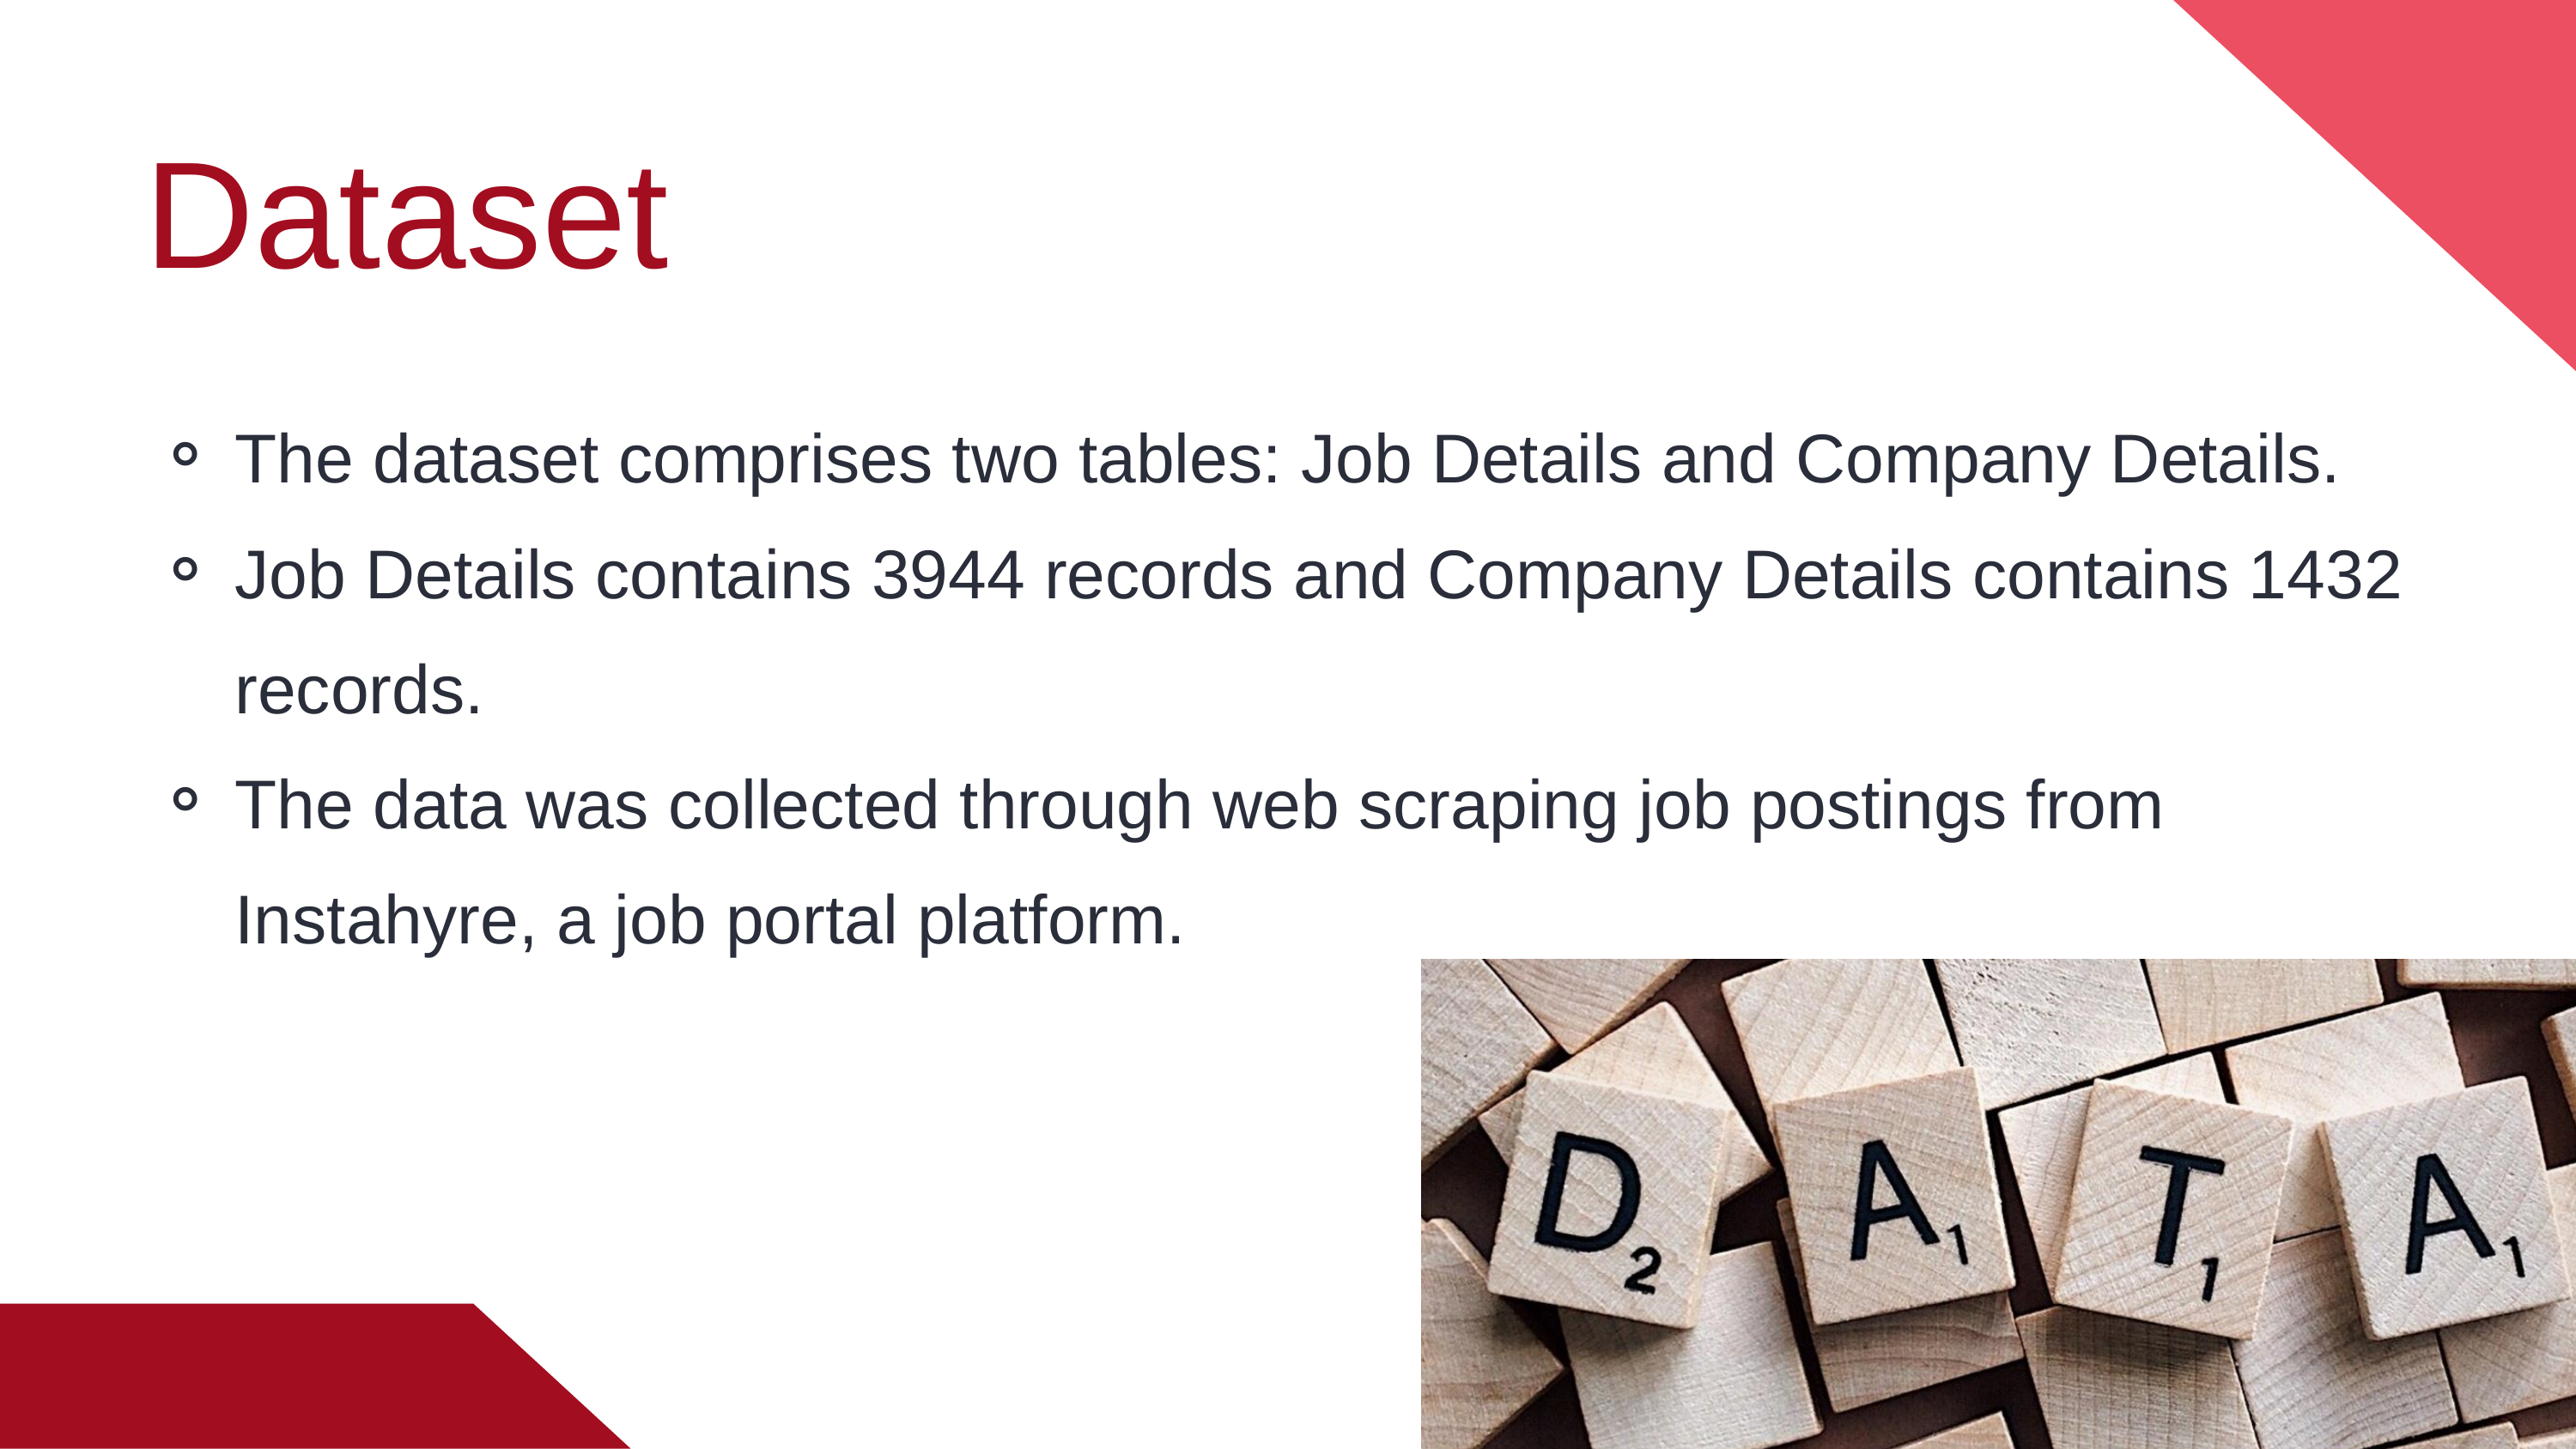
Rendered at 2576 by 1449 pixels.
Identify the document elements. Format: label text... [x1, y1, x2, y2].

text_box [1315, 0, 2576, 496]
picture [1420, 958, 2576, 1449]
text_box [0, 1274, 631, 1449]
text_box Dataset [144, 80, 1924, 518]
text_box The dataset comprises two tables: Job Details and Company Details. Job Details contains 3944 records and Company Details contains 1432 records. The data was collected through web scraping job postings from Instahyre, a job portal platform. [0, 381, 2465, 1073]
